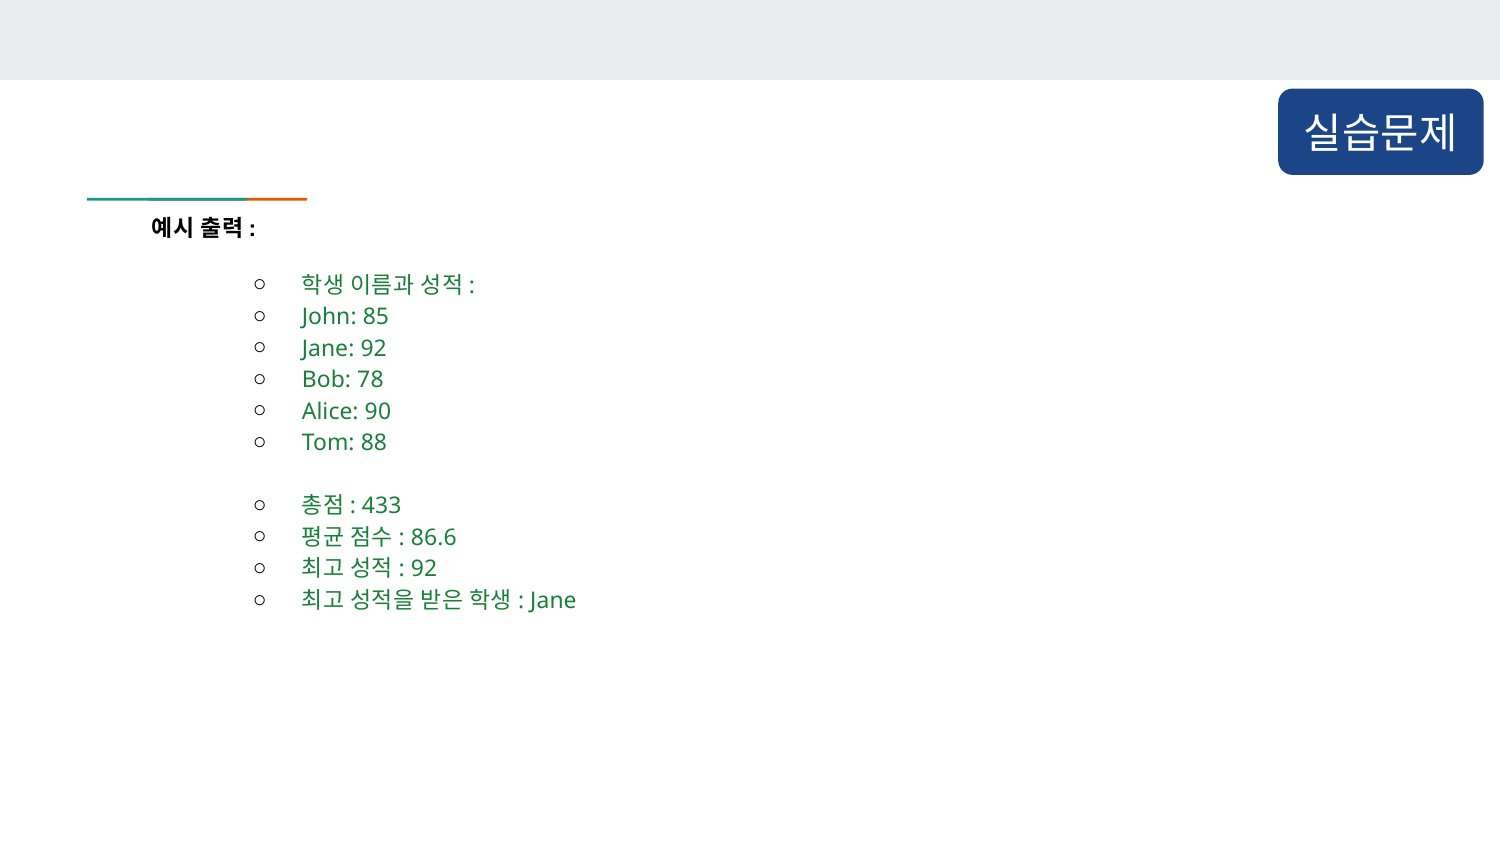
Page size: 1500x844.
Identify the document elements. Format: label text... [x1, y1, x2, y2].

text_box 예시 출력: 학생 이름과 성적: John: 85 Jane: 92 Bob: 78 Alice: 90 Tom: 88 총점: 433 평균 점수: 86.6 최고 성적: 92 최고 성적을 받은 학생: Jane ​ [136, 194, 1353, 661]
text_box 실습문제 [1278, 88, 1484, 175]
